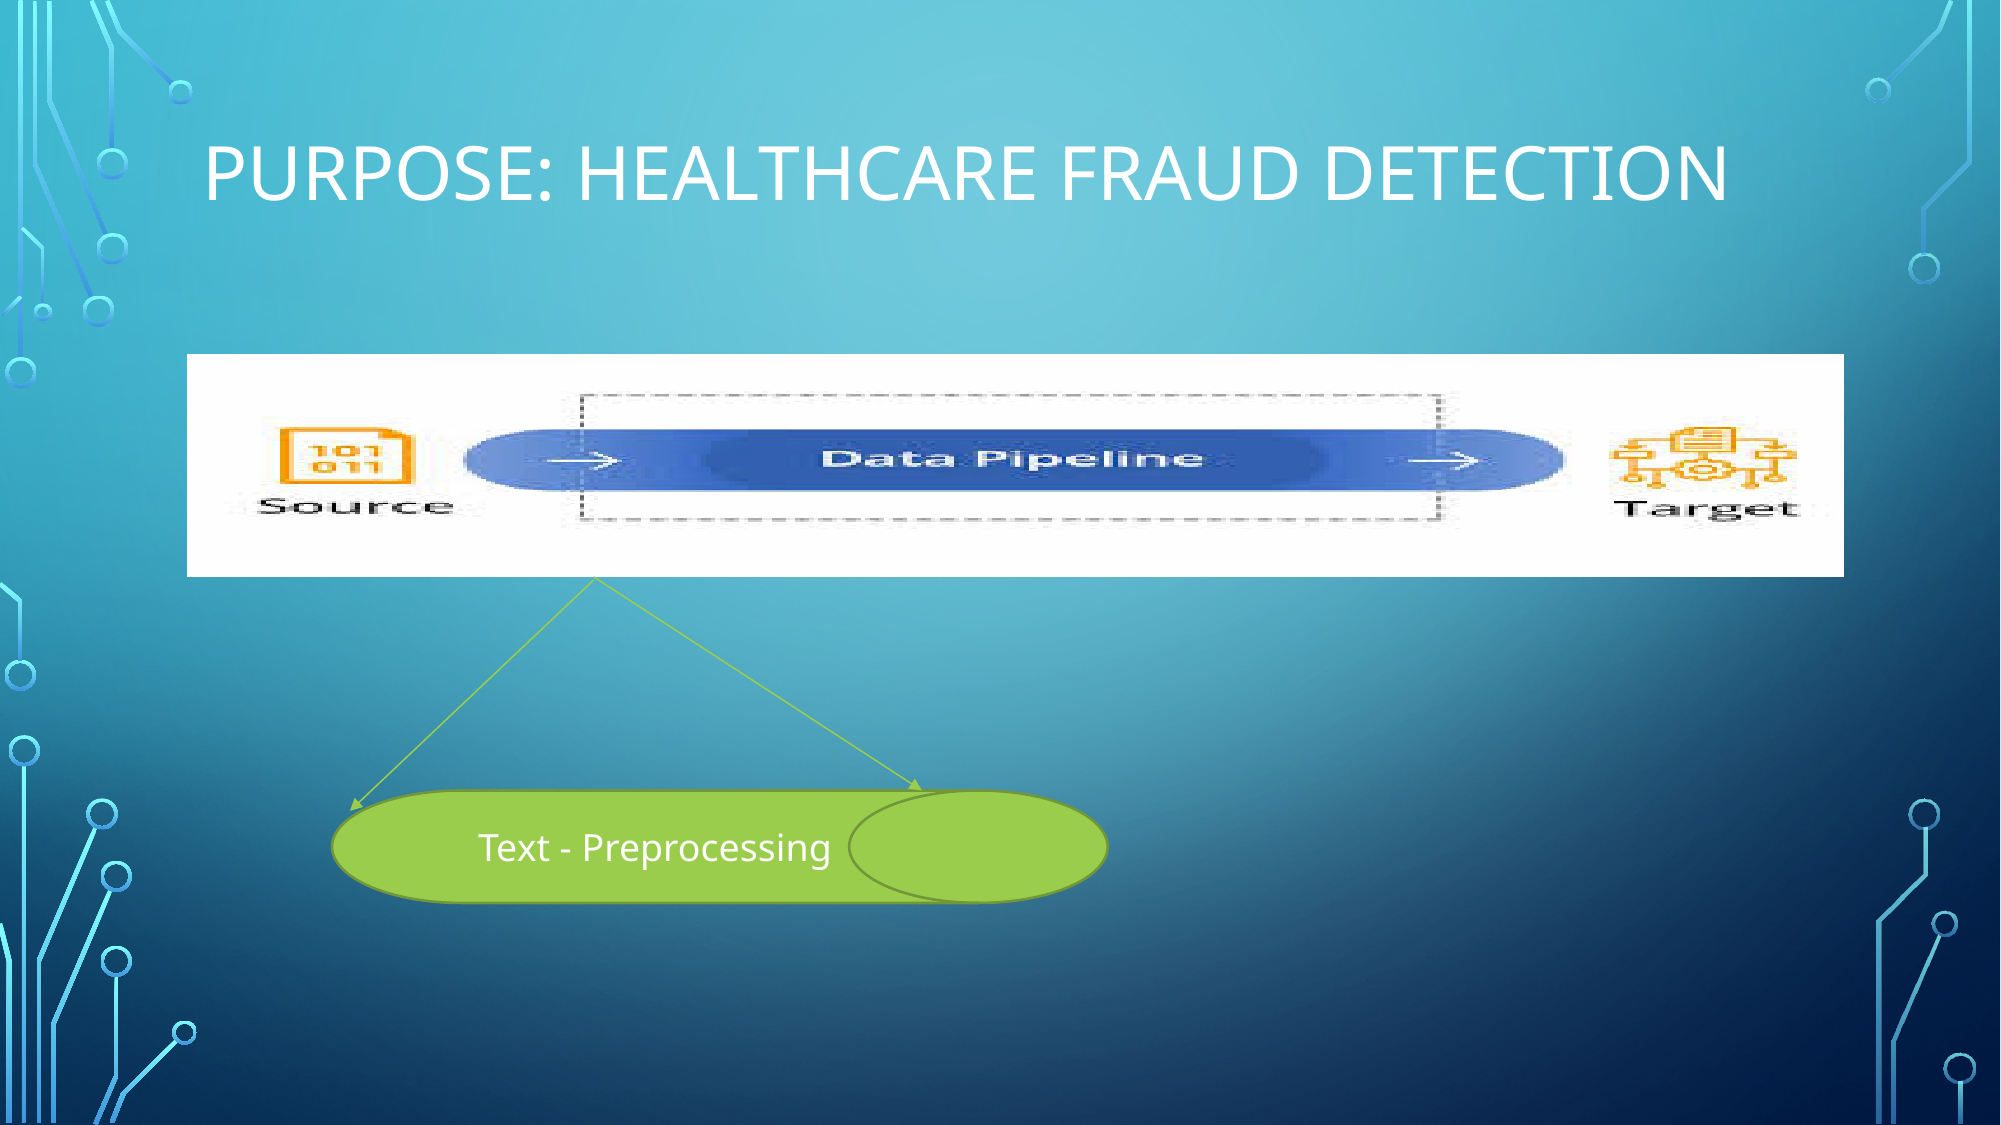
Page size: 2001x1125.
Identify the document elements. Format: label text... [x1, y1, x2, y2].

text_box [593, 576, 922, 791]
text_box Text - Preprocessing [330, 789, 1109, 905]
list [186, 354, 1844, 578]
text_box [349, 579, 594, 812]
title Purpose: Healthcare Fraud Detection [187, 101, 1813, 250]
